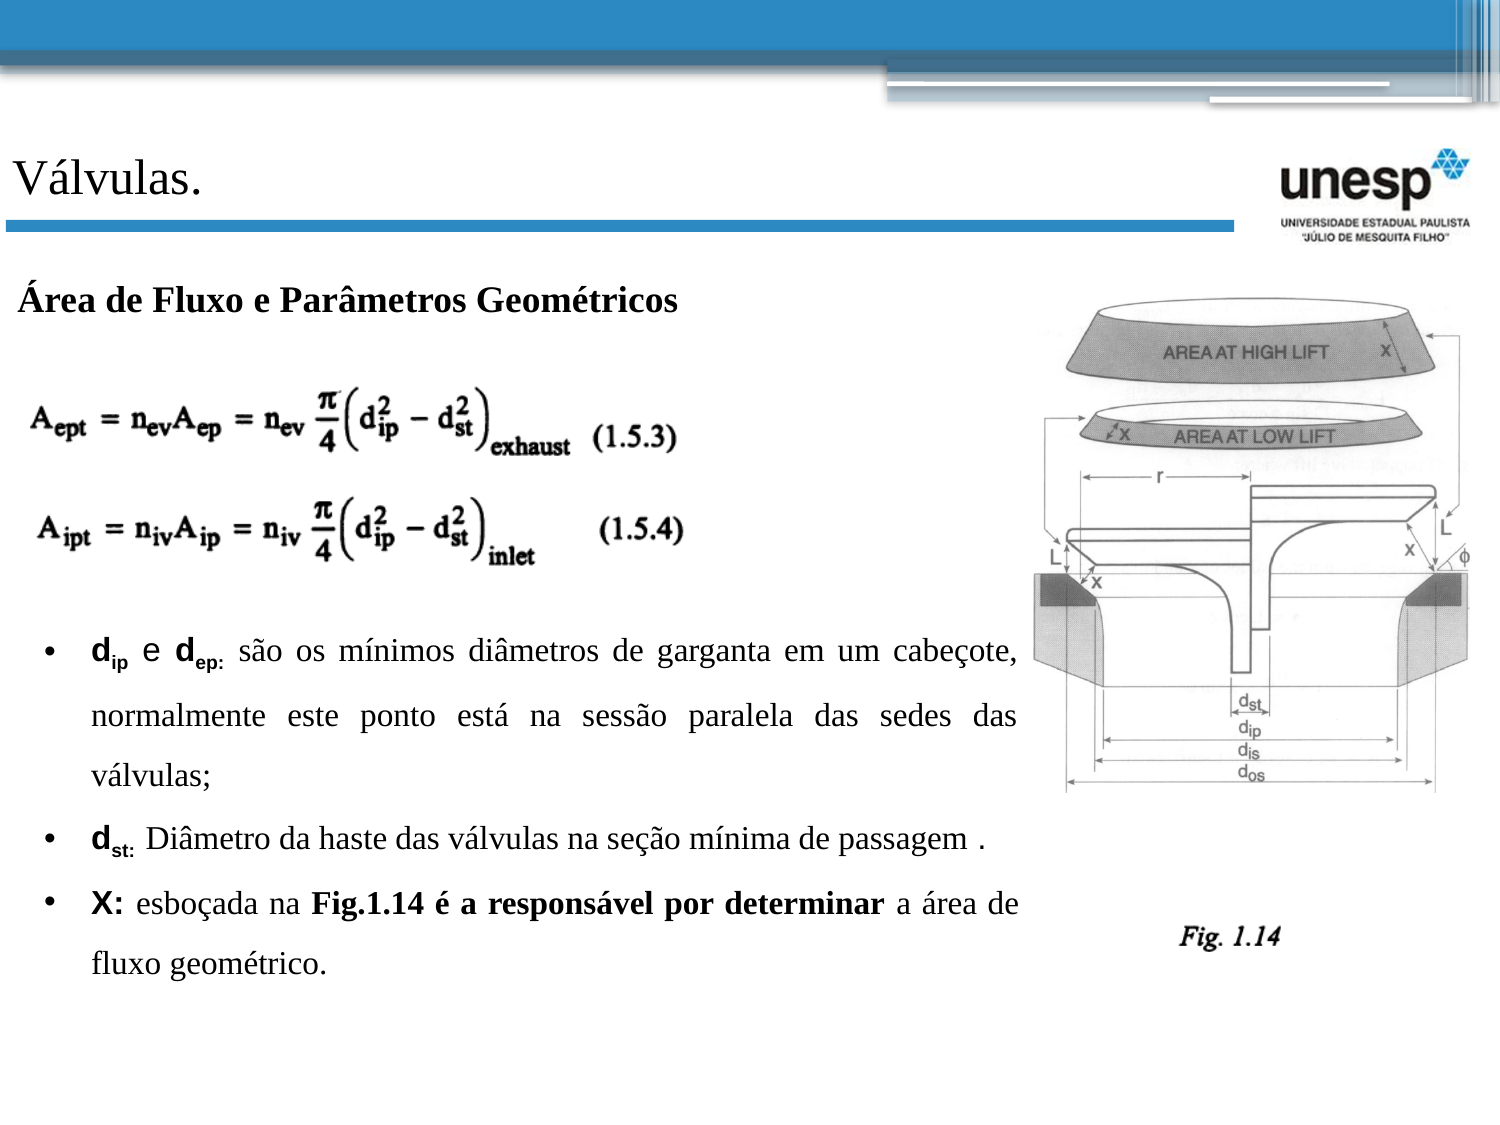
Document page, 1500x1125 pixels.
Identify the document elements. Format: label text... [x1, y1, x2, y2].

text_box Área de Fluxo e Parâmetros Geométricos [2, 267, 704, 327]
text_box Válvulas. [0, 137, 801, 212]
text_box dip e dep: são os mínimos diâmetros de garganta em um cabeçote, normalmente este ponto está na sessão paralela das sedes das válvulas; dst: Diâmetro da haste das válvulas na seção mínima de passagem . X: esboçada na Fig.1.14 é a responsável por determinar a área de fluxo geométrico. [29, 597, 1034, 989]
picture [1174, 916, 1289, 953]
picture [1033, 297, 1471, 793]
picture [1281, 148, 1471, 245]
picture [17, 381, 691, 571]
